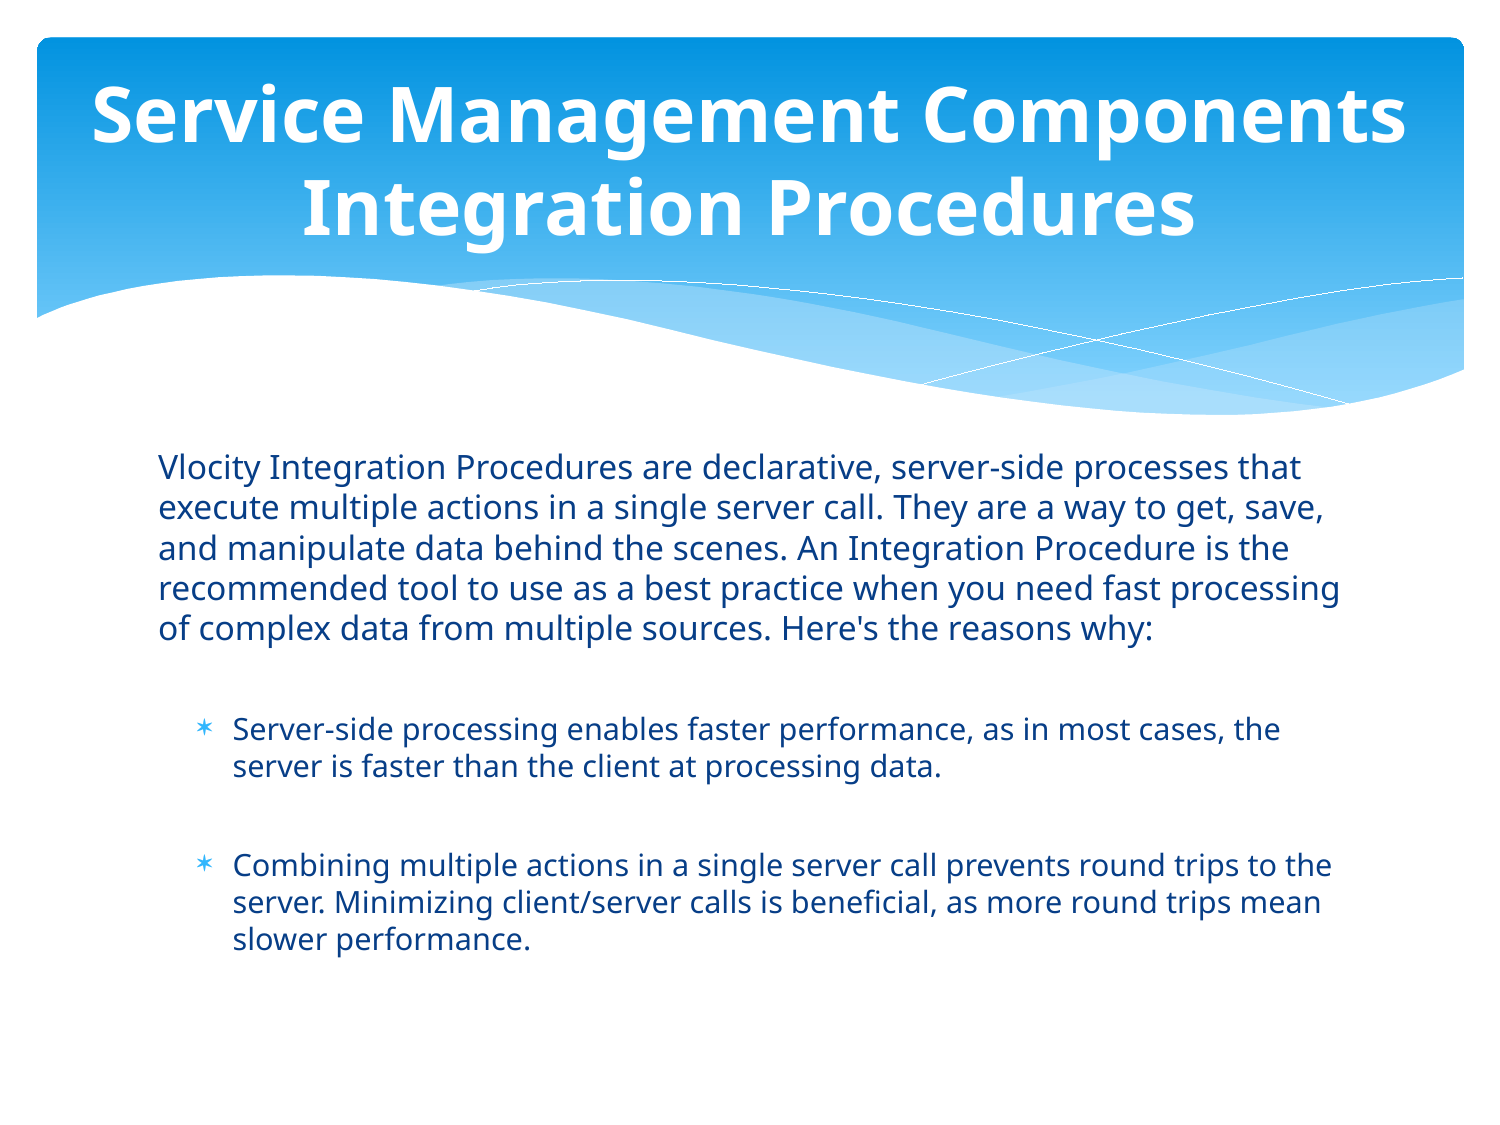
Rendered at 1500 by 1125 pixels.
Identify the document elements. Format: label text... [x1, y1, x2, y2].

title Service Management Components Integration Procedures [75, 55, 1425, 261]
list Vlocity Integration Procedures are declarative, server-side processes that execute multiple actions in a single server call. They are a way to get, save, and manipulate data behind the scenes. An Integration Procedure is the recommended tool to use as a best practice when you need fast processing of complex data from multiple sources. Here's the reasons why: Server-side processing enables faster performance, as in most cases, the server is faster than the client at processing data. Combining multiple actions in a single server call prevents round trips to the server. Minimizing client/server calls is beneficial, as more round trips mean slower performance. [143, 438, 1359, 1005]
